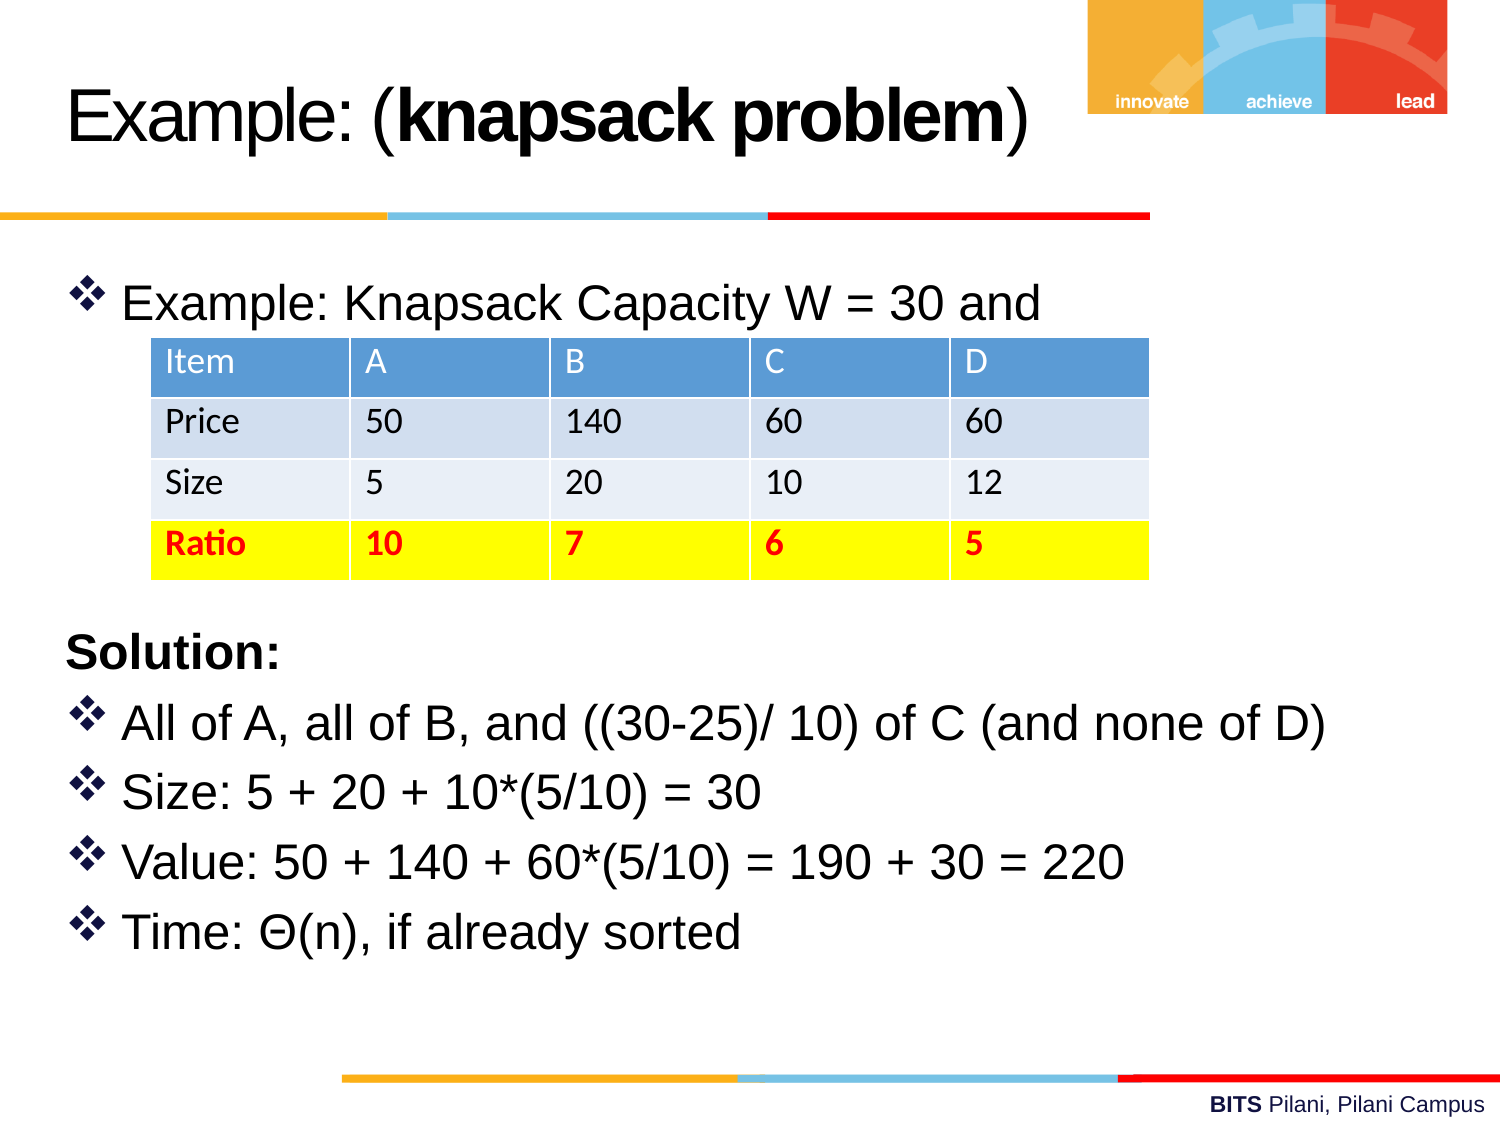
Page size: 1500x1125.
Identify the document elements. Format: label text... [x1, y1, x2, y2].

table_header B [551, 338, 749, 397]
table_cell 7 [551, 521, 749, 580]
list Example: (knapsack problem) [50, 24, 1088, 213]
table_cell 20 [551, 460, 749, 519]
table_header Item [151, 338, 349, 397]
table_cell 6 [751, 521, 949, 580]
table_cell Ratio [151, 521, 349, 580]
table_header C [751, 338, 949, 397]
table_cell 10 [351, 521, 549, 580]
picture [1087, 0, 1448, 114]
table_cell Size [151, 460, 349, 519]
table_header D [951, 338, 1149, 397]
table_header A [351, 338, 549, 397]
table_cell 5 [351, 460, 549, 519]
table_cell 140 [551, 399, 749, 458]
table_cell 5 [951, 521, 1149, 580]
table_cell 10 [751, 460, 949, 519]
table_cell 60 [751, 399, 949, 458]
list Example: Knapsack Capacity W = 30 and Solution: All of A, all of B, and ((30-25)/ 10) of C (and none of D) Size: 5 + 20 + 10*(5/10) = 30 Value: 50 + 140 + 60*(5/10) = 190 + 30 = 220 Time: Θ(n), if already sorted [50, 262, 1400, 1005]
table_cell 50 [351, 399, 549, 458]
table_cell 12 [951, 460, 1149, 519]
table_cell Price [151, 399, 349, 458]
table_cell 60 [951, 399, 1149, 458]
